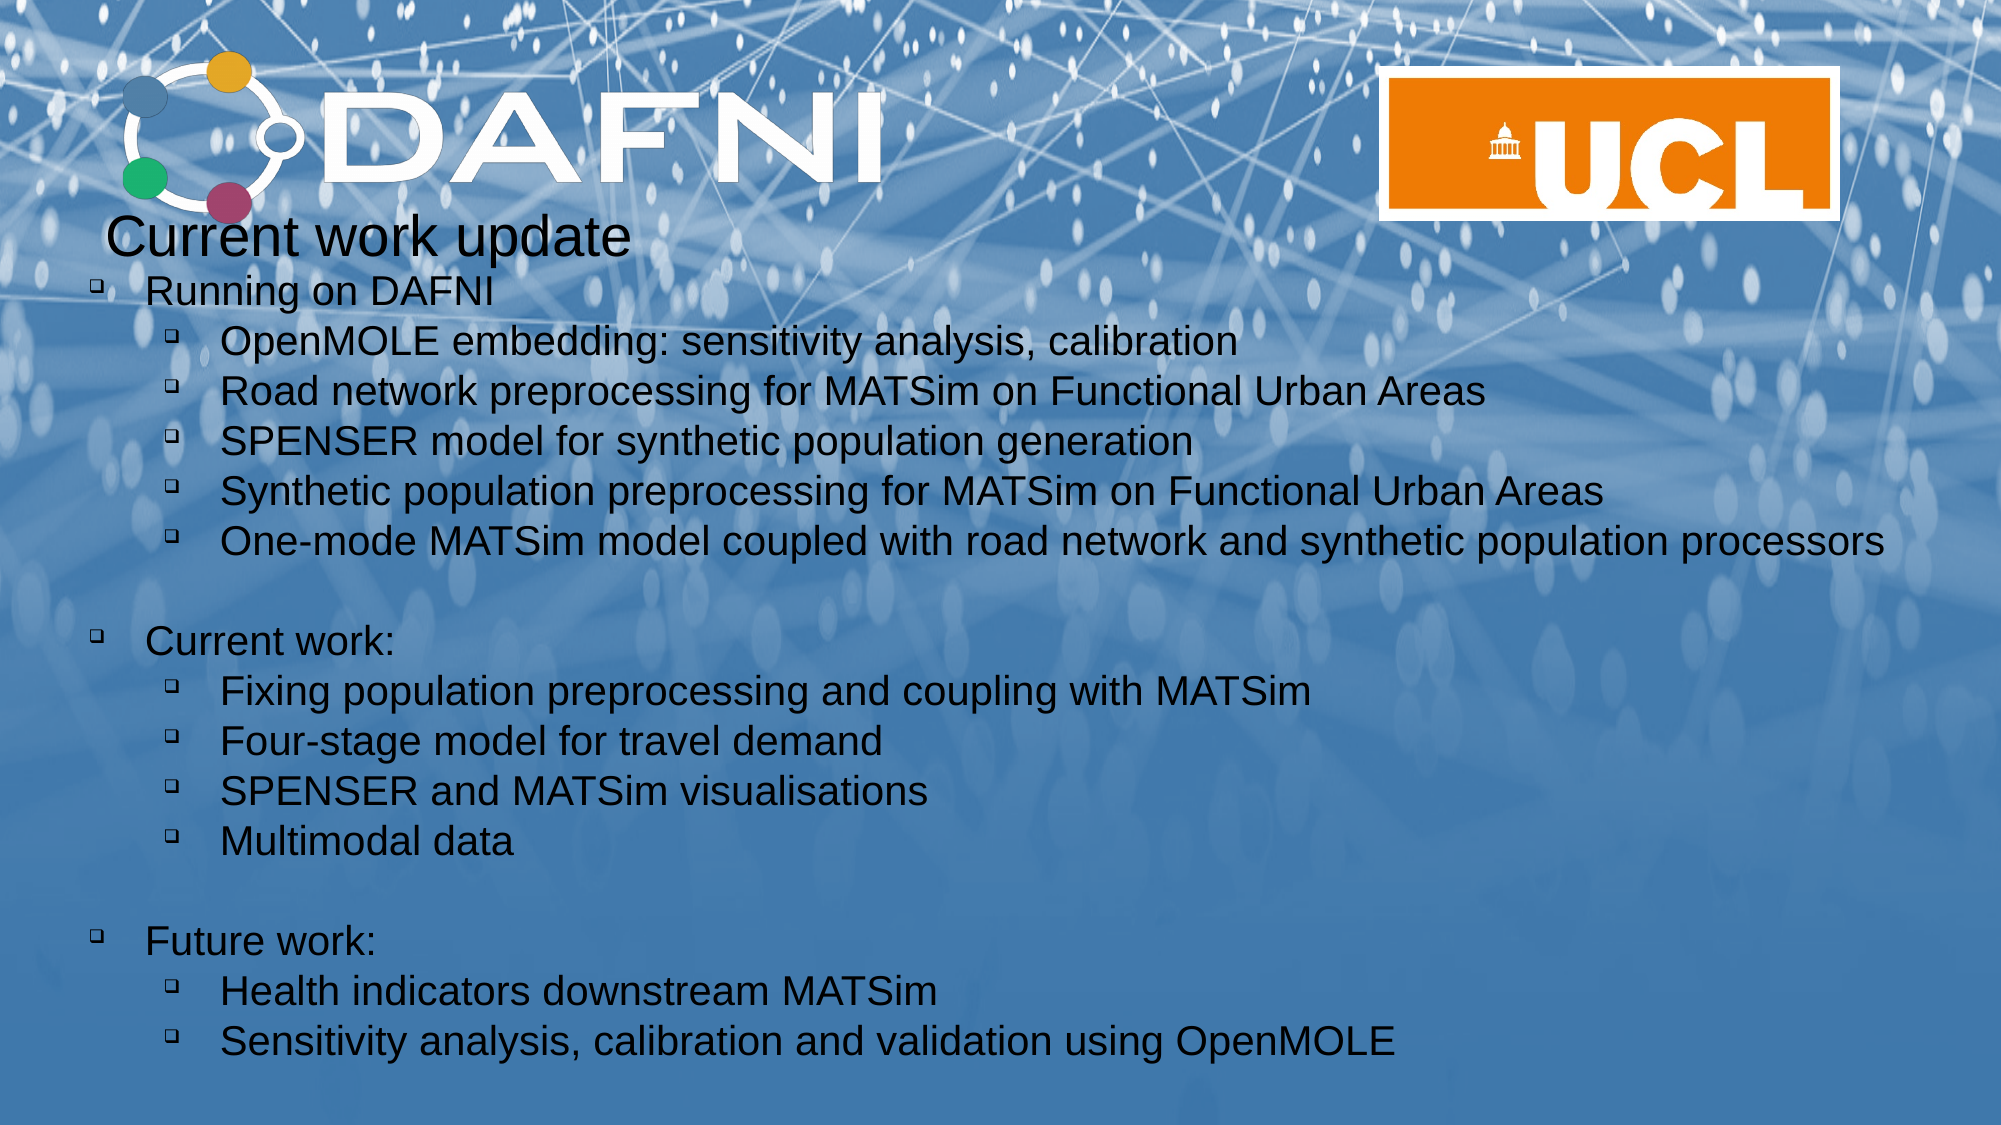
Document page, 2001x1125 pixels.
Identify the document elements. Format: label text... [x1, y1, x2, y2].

picture [1378, 66, 1840, 222]
text_box [122, 51, 881, 190]
text_box Current work update [90, 190, 925, 211]
text_box [0, 0, 2000, 1125]
text_box Running on DAFNI OpenMOLE embedding: sensitivity analysis, calibration Road network preprocessing for MATSim on Functional Urban Areas SPENSER model for synthetic population generation Synthetic population preprocessing for MATSim on Functional Urban Areas One-mode MATSim model coupled with road network and synthetic population processors Current work: Fixing population preprocessing and coupling with MATSim Four-stage model for travel demand SPENSER and MATSim visualisations Multimodal data Future work: Health indicators downstream MATSim Sensitivity analysis, calibration and validation using OpenMOLE [73, 211, 1975, 1074]
